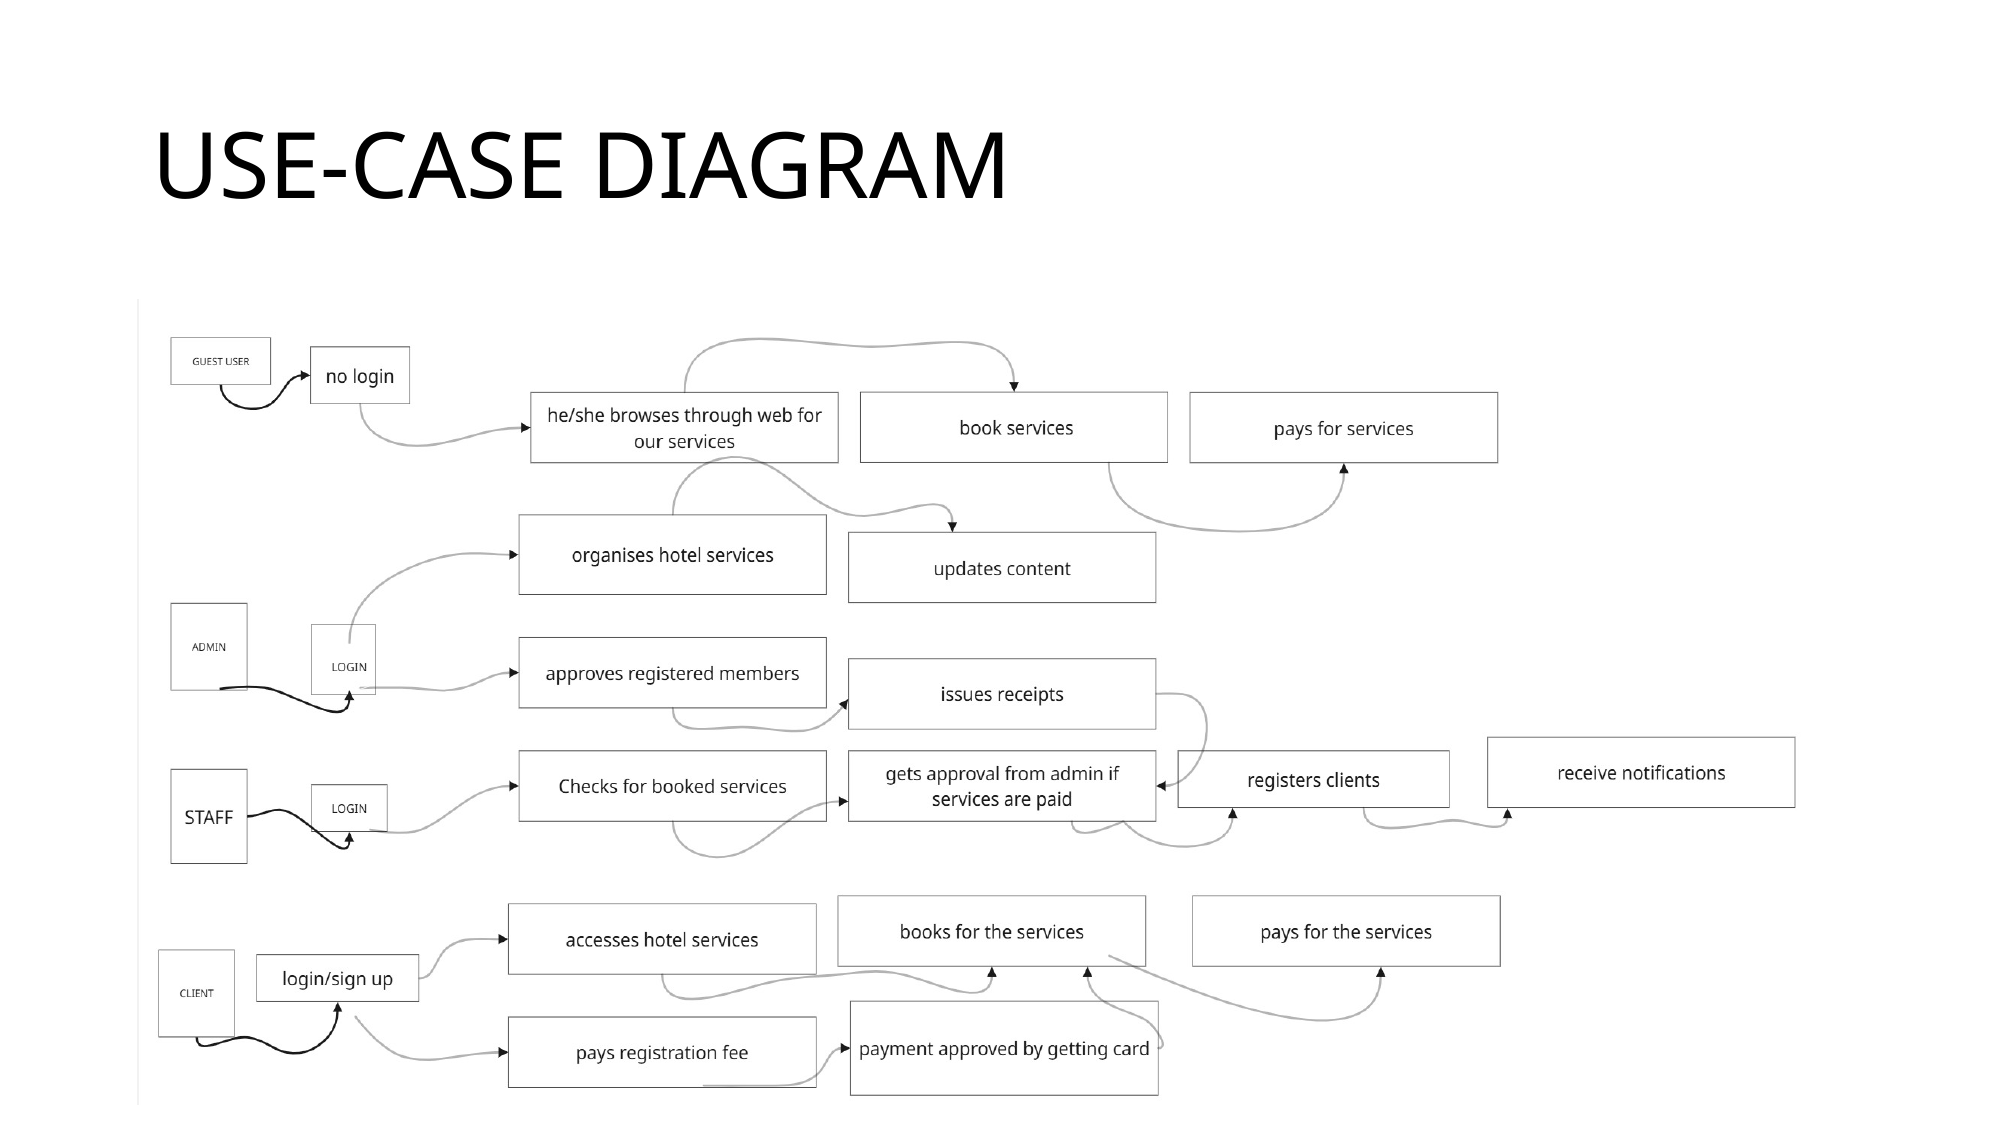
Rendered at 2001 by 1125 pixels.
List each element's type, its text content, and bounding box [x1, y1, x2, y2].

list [137, 299, 1807, 1105]
title USE-CASE DIAGRAM [137, 59, 1863, 278]
